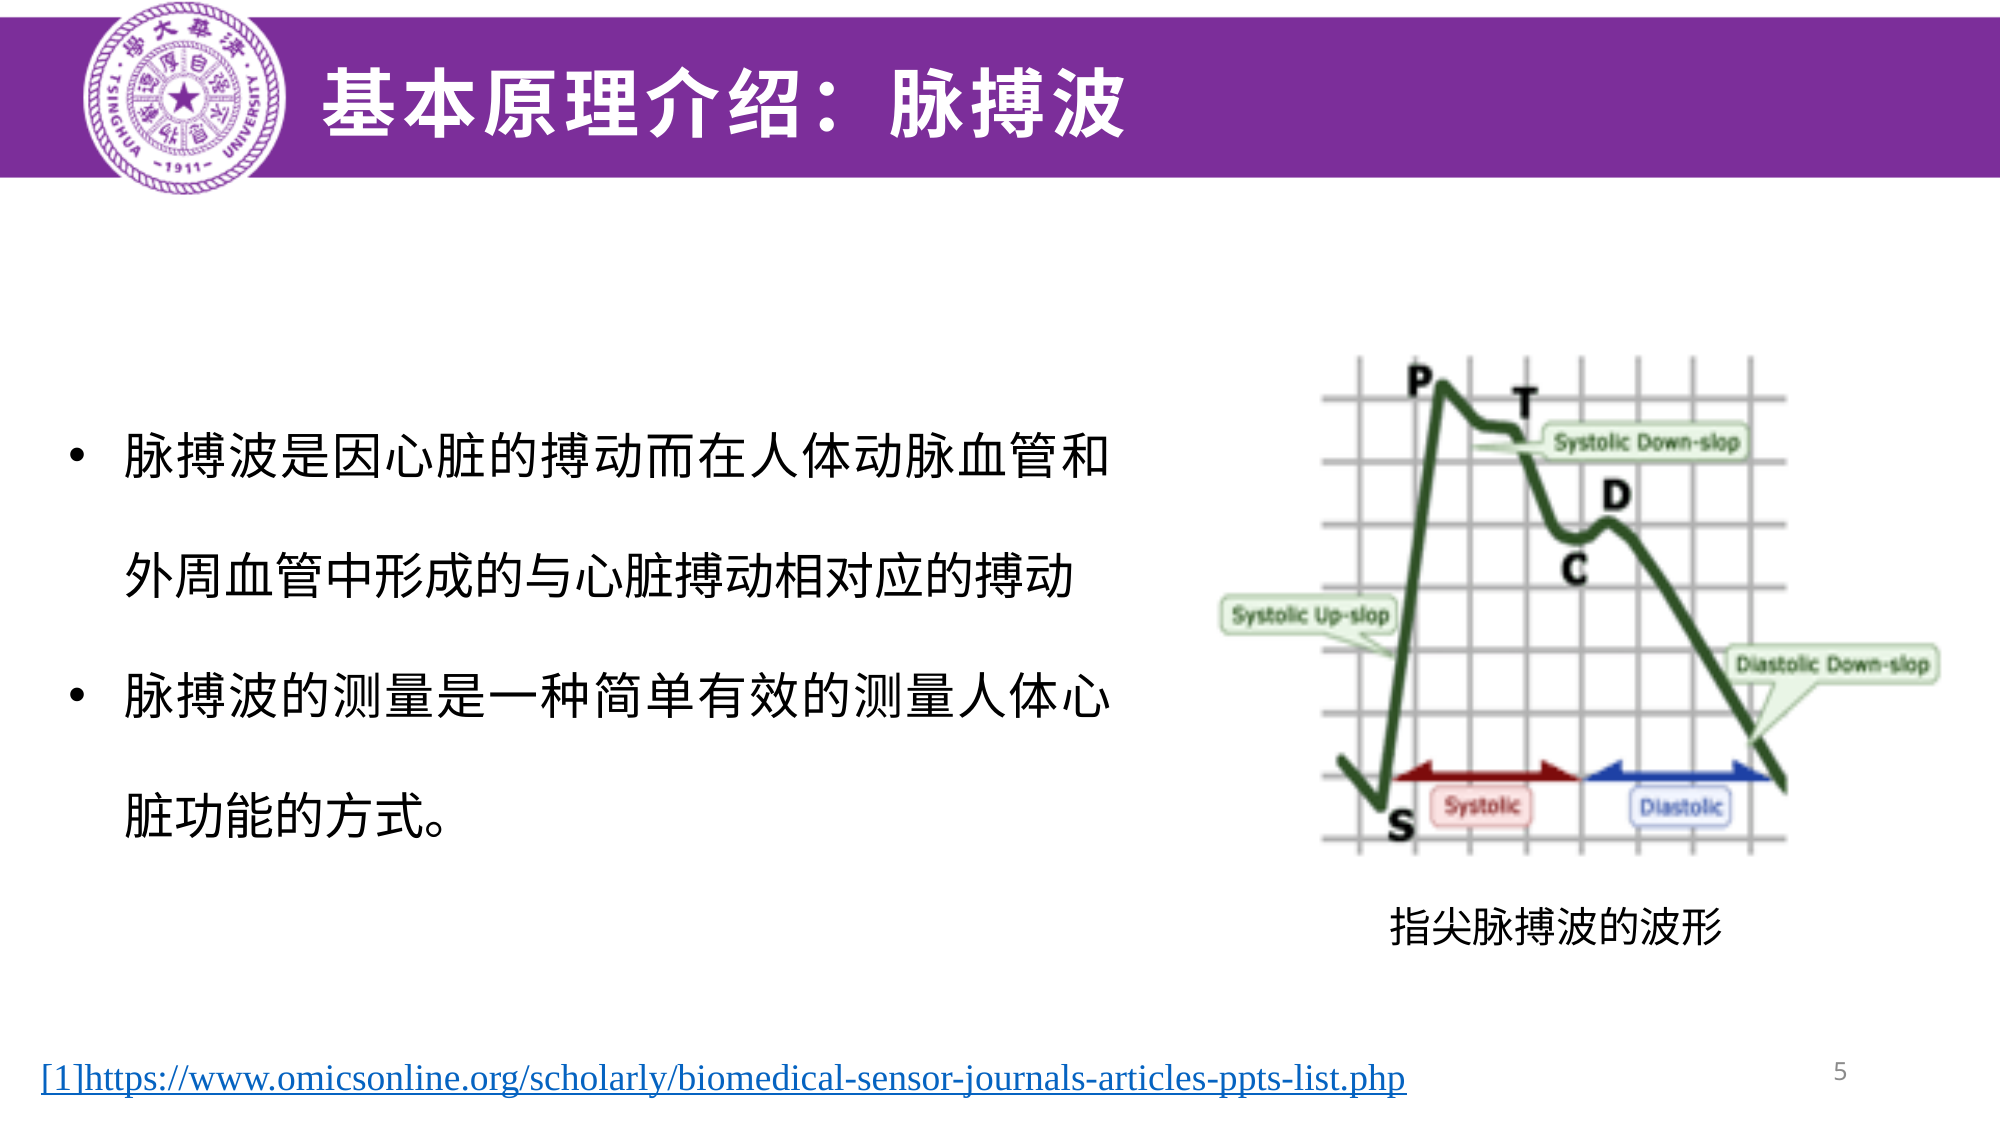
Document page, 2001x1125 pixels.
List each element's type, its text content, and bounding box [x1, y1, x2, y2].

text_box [1209, 332, 1951, 952]
text_box 脉搏波是因心脏的搏动而在人体动脉血管和外周血管中形成的与心脏搏动相对应的搏动 脉搏波的测量是一种简单有效的测量人体心脏功能的方式。 [53, 357, 1127, 853]
text_box [1]https://www.omicsonline.org/scholarly/biomedical-sensor-journals-articles-ppts-list.php [26, 1045, 1557, 1106]
slide_number 5 [1412, 1042, 1863, 1103]
picture [0, 0, 2000, 205]
